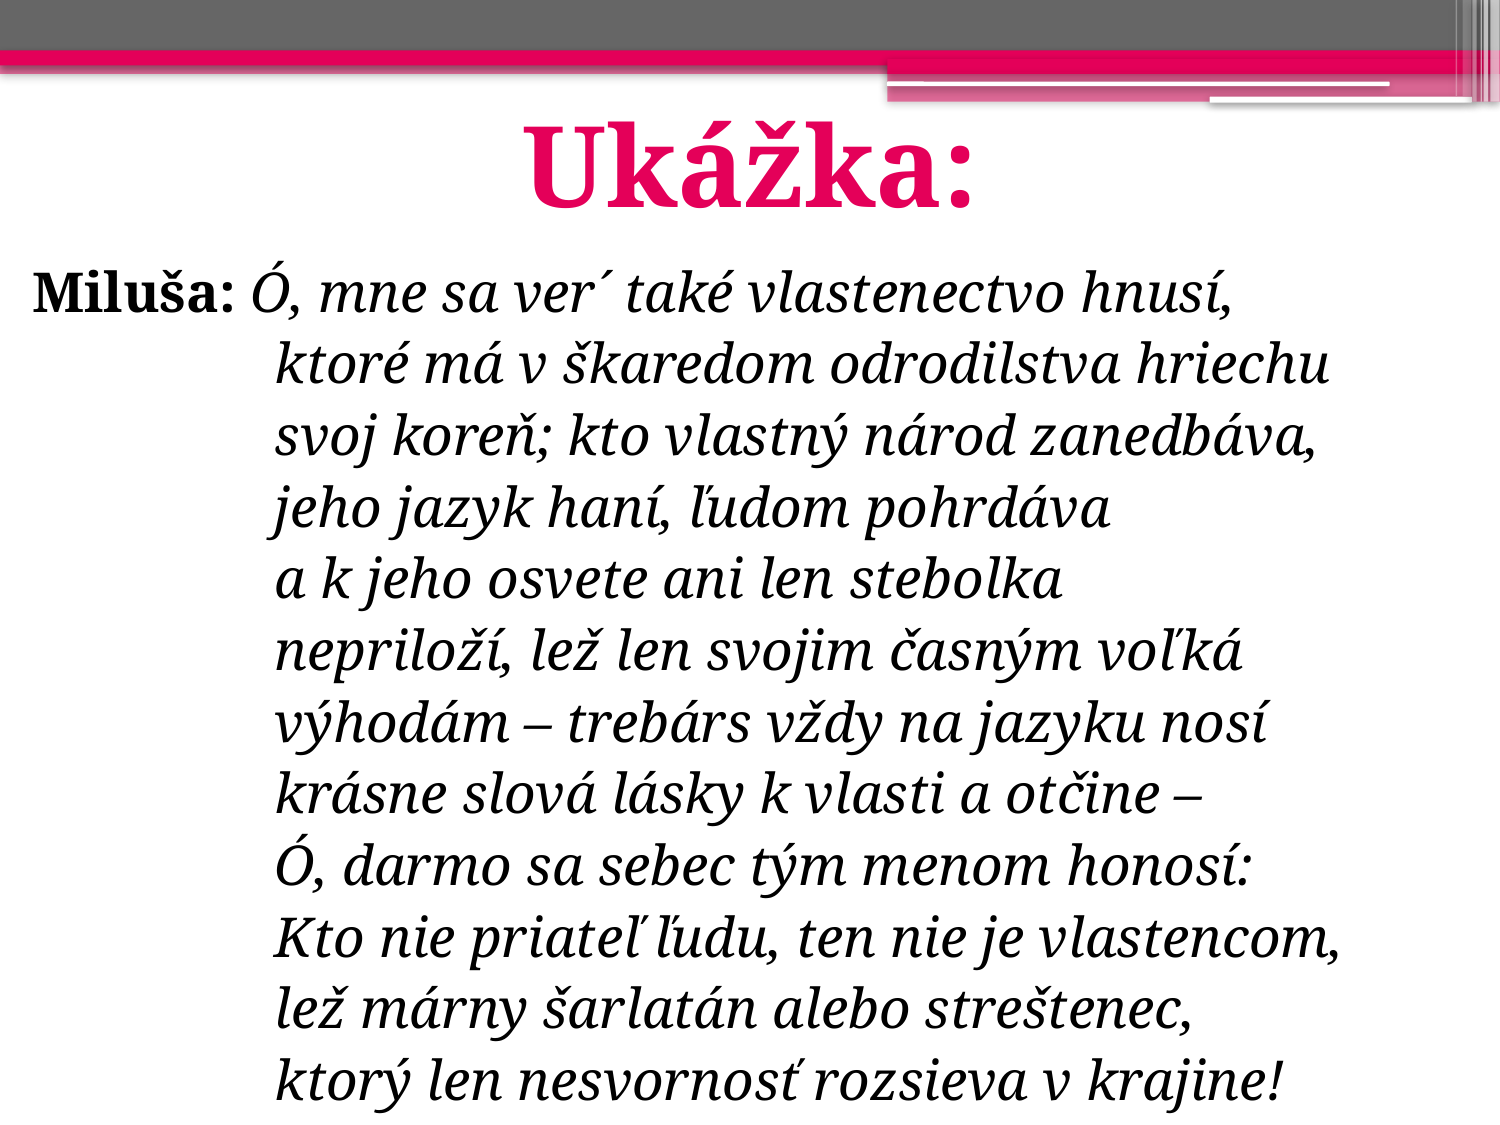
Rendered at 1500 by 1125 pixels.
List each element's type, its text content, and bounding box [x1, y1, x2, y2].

title Ukážka: [75, 75, 1425, 249]
list Miluša: Ó, mne sa ver´ také vlastenectvo hnusí, ktoré má v škaredom odrodilstva hriechu svoj koreň; kto vlastný národ zanedbáva, jeho jazyk haní, ľudom pohrdáva a k jeho osvete ani len stebolka nepriloží, lež len svojim časným voľká výhodám – trebárs vždy na jazyku nosí krásne slová lásky k vlasti a otčine – Ó, darmo sa sebec tým menom honosí: Kto nie priateľ ľudu, ten nie je vlastencom, lež márny šarlatán alebo streštenec, ktorý len nesvornosť rozsieva v krajine! [0, 249, 1500, 1125]
